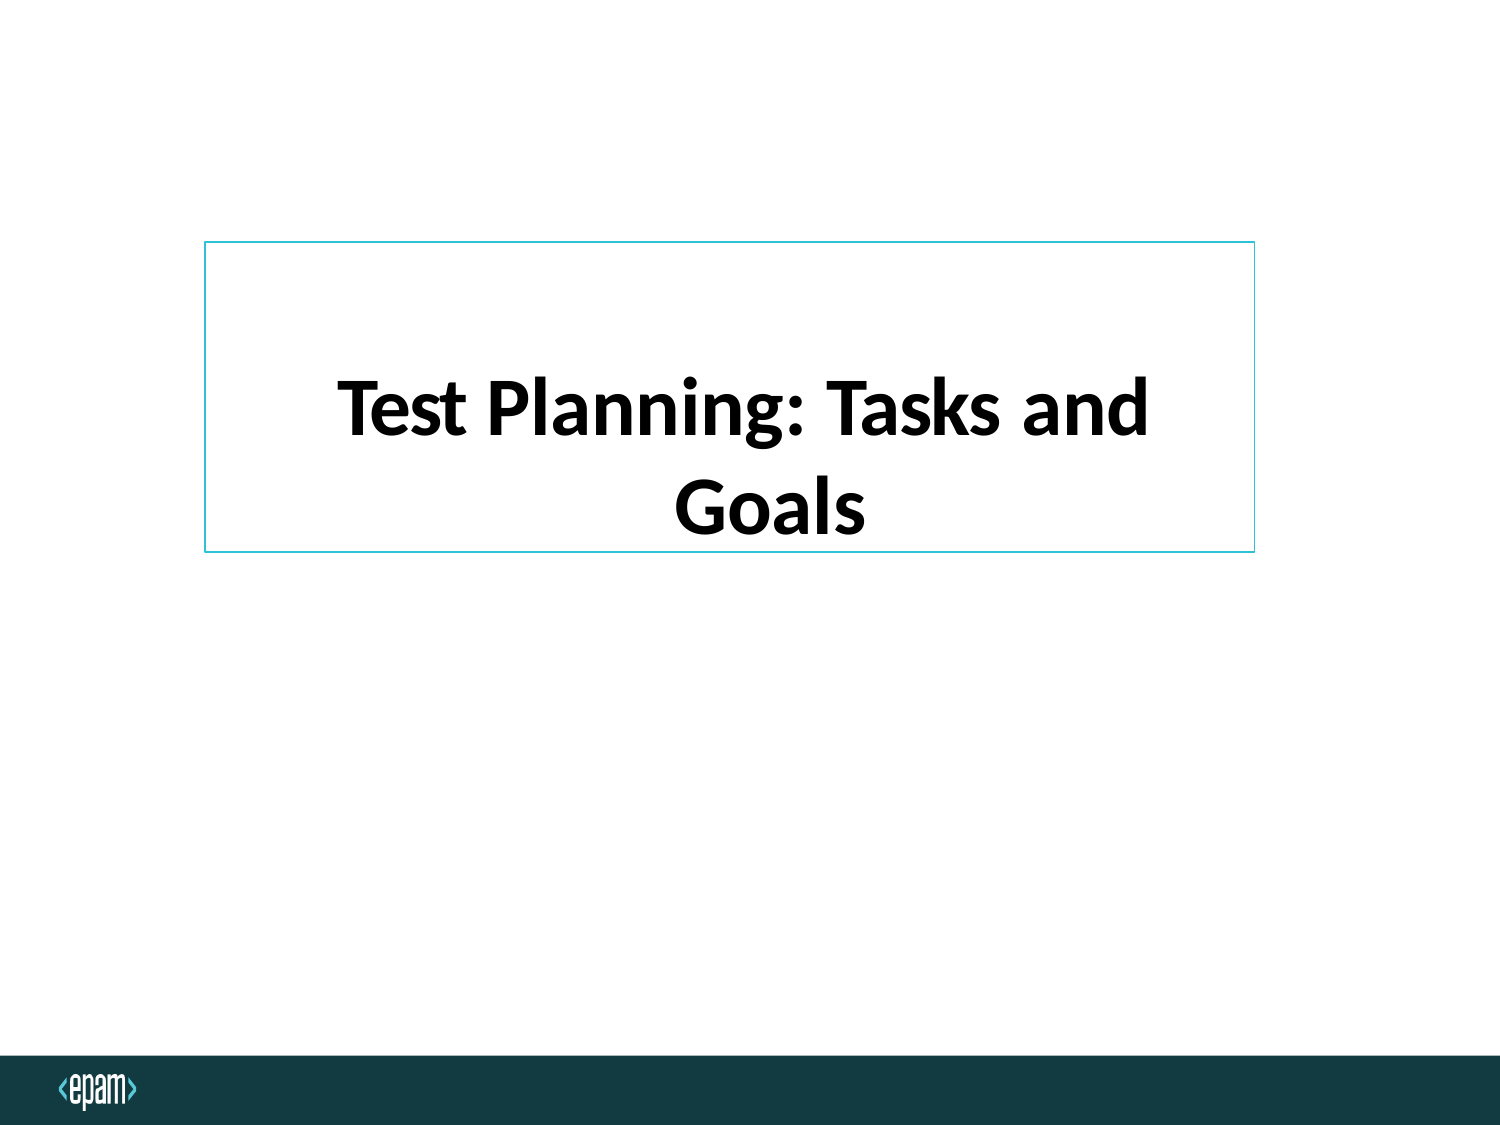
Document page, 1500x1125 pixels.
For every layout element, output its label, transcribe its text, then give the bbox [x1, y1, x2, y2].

title Test Planning: Tasks and Goals [204, 241, 1255, 552]
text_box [0, 1055, 1500, 1125]
